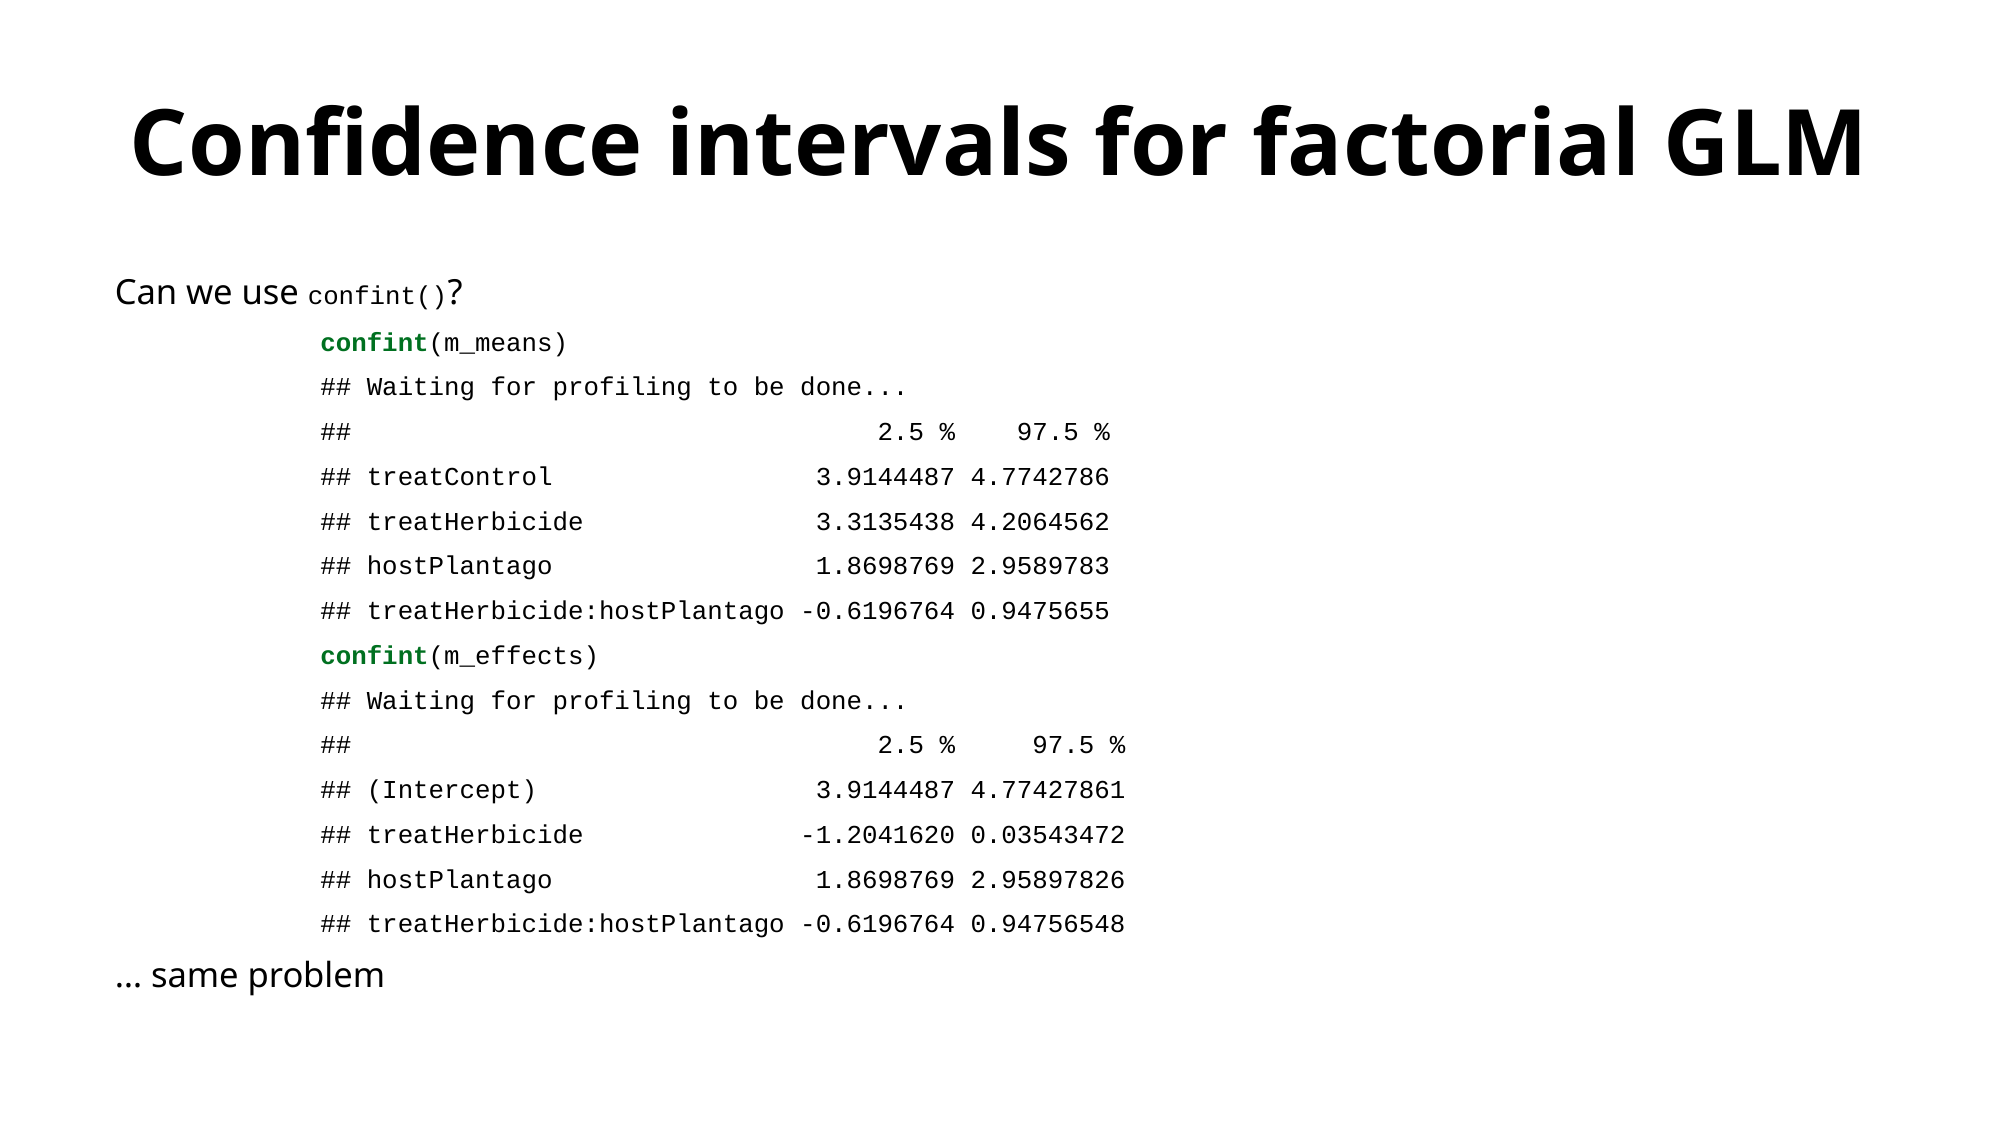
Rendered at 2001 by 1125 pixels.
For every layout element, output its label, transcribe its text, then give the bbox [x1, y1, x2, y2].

list Can we use confint()? confint(m_means) ## Waiting for profiling to be done... ## 2.5 % 97.5 % ## treatControl 3.9144487 4.7742786 ## treatHerbicide 3.3135438 4.2064562 ## hostPlantago 1.8698769 2.9589783 ## treatHerbicide:hostPlantago -0.6196764 0.9475655 confint(m_effects) ## Waiting for profiling to be done... ## 2.5 % 97.5 % ## (Intercept) 3.9144487 4.77427861 ## treatHerbicide -1.2041620 0.03543472 ## hostPlantago 1.8698769 2.95897826 ## treatHerbicide:hostPlantago -0.6196764 0.94756548 … same problem [99, 262, 1900, 1005]
title Confidence intervals for factorial GLM [99, 45, 1900, 233]
